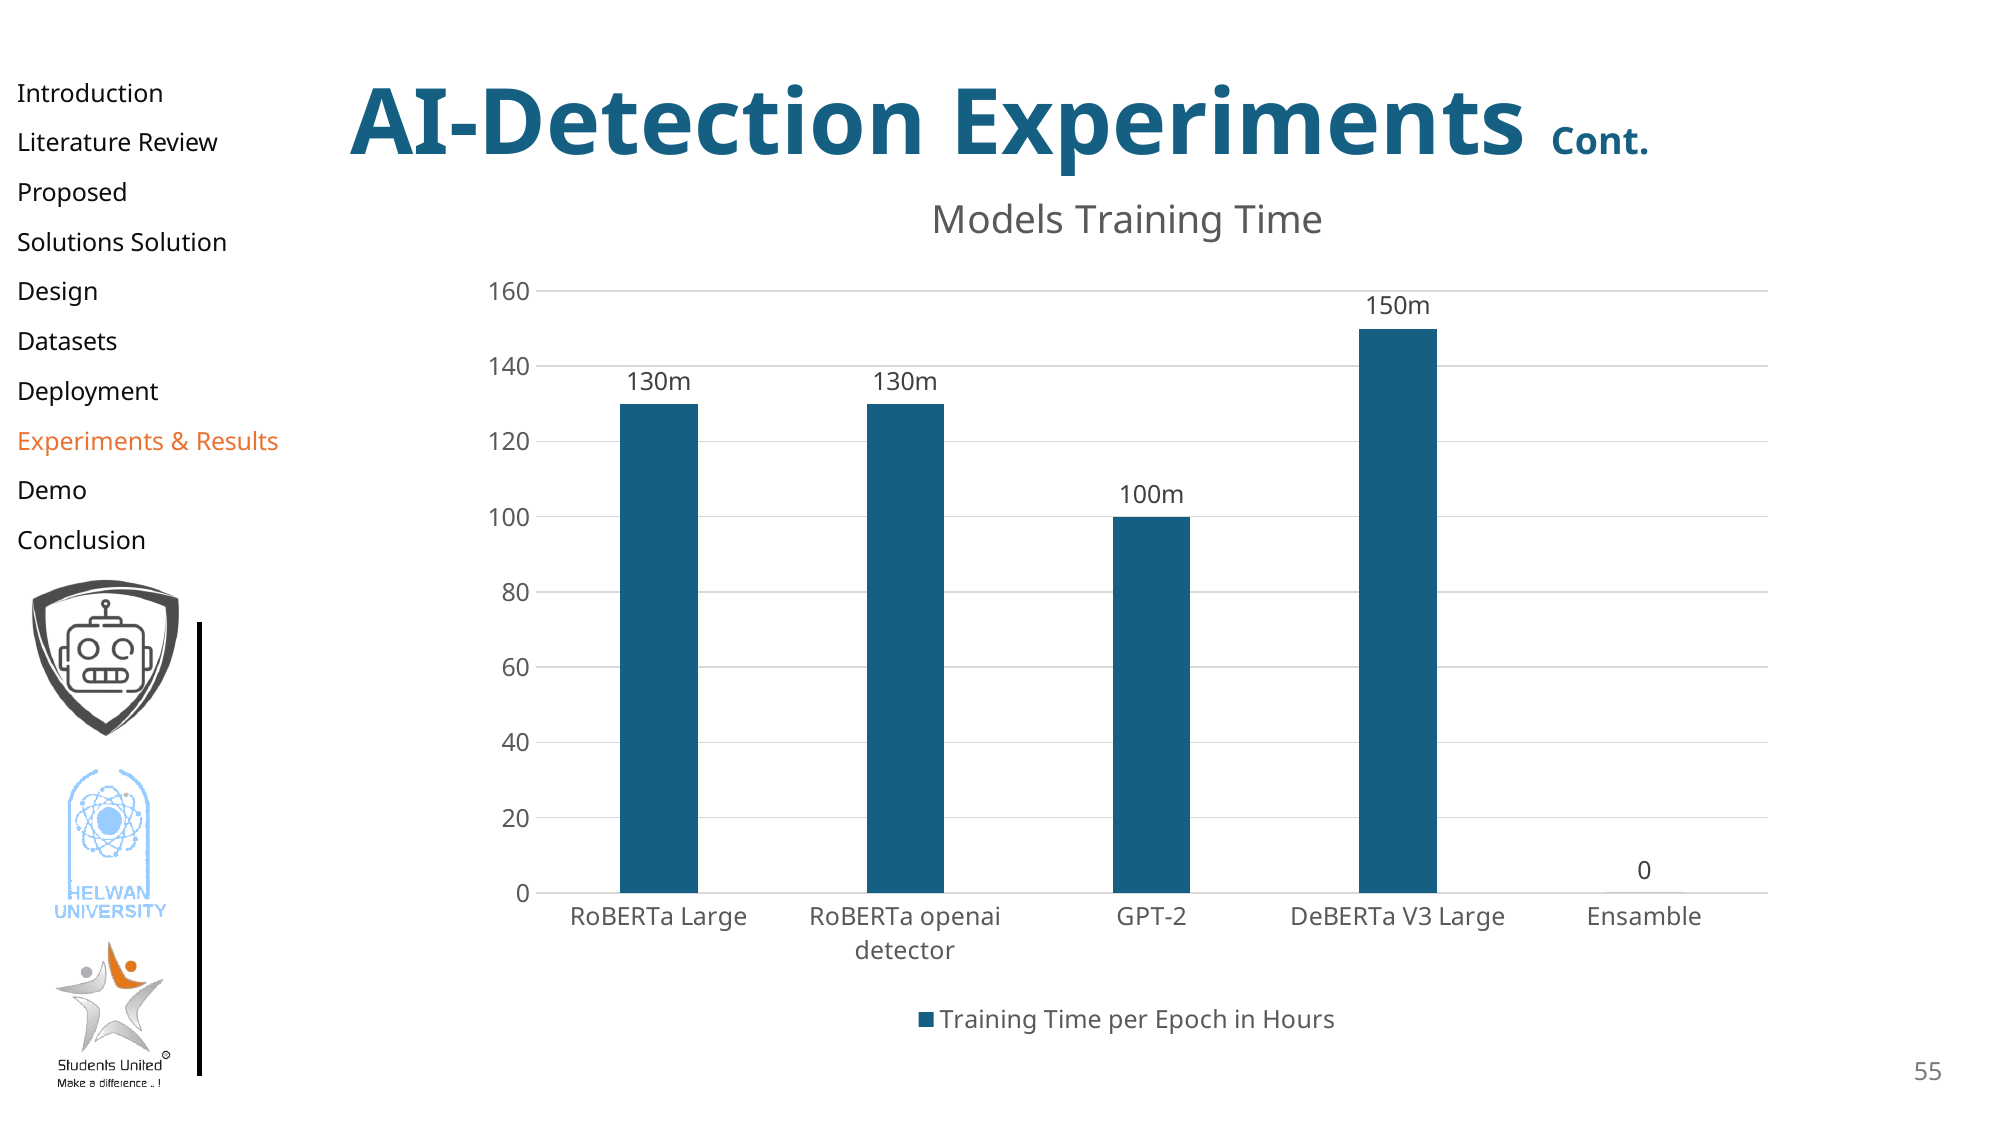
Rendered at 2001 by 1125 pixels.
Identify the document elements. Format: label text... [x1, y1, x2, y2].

picture [0, 536, 239, 802]
text_box Introduction Literature Review Proposed Solutions Solution Design Datasets Deployment Experiments & Results Demo Conclusion [14, 55, 305, 555]
chart [460, 153, 1795, 1044]
slide_number 55 [1507, 1042, 1958, 1103]
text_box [42, 802, 200, 1102]
text_box AI-Detection Experiments Cont. [350, 60, 1958, 173]
